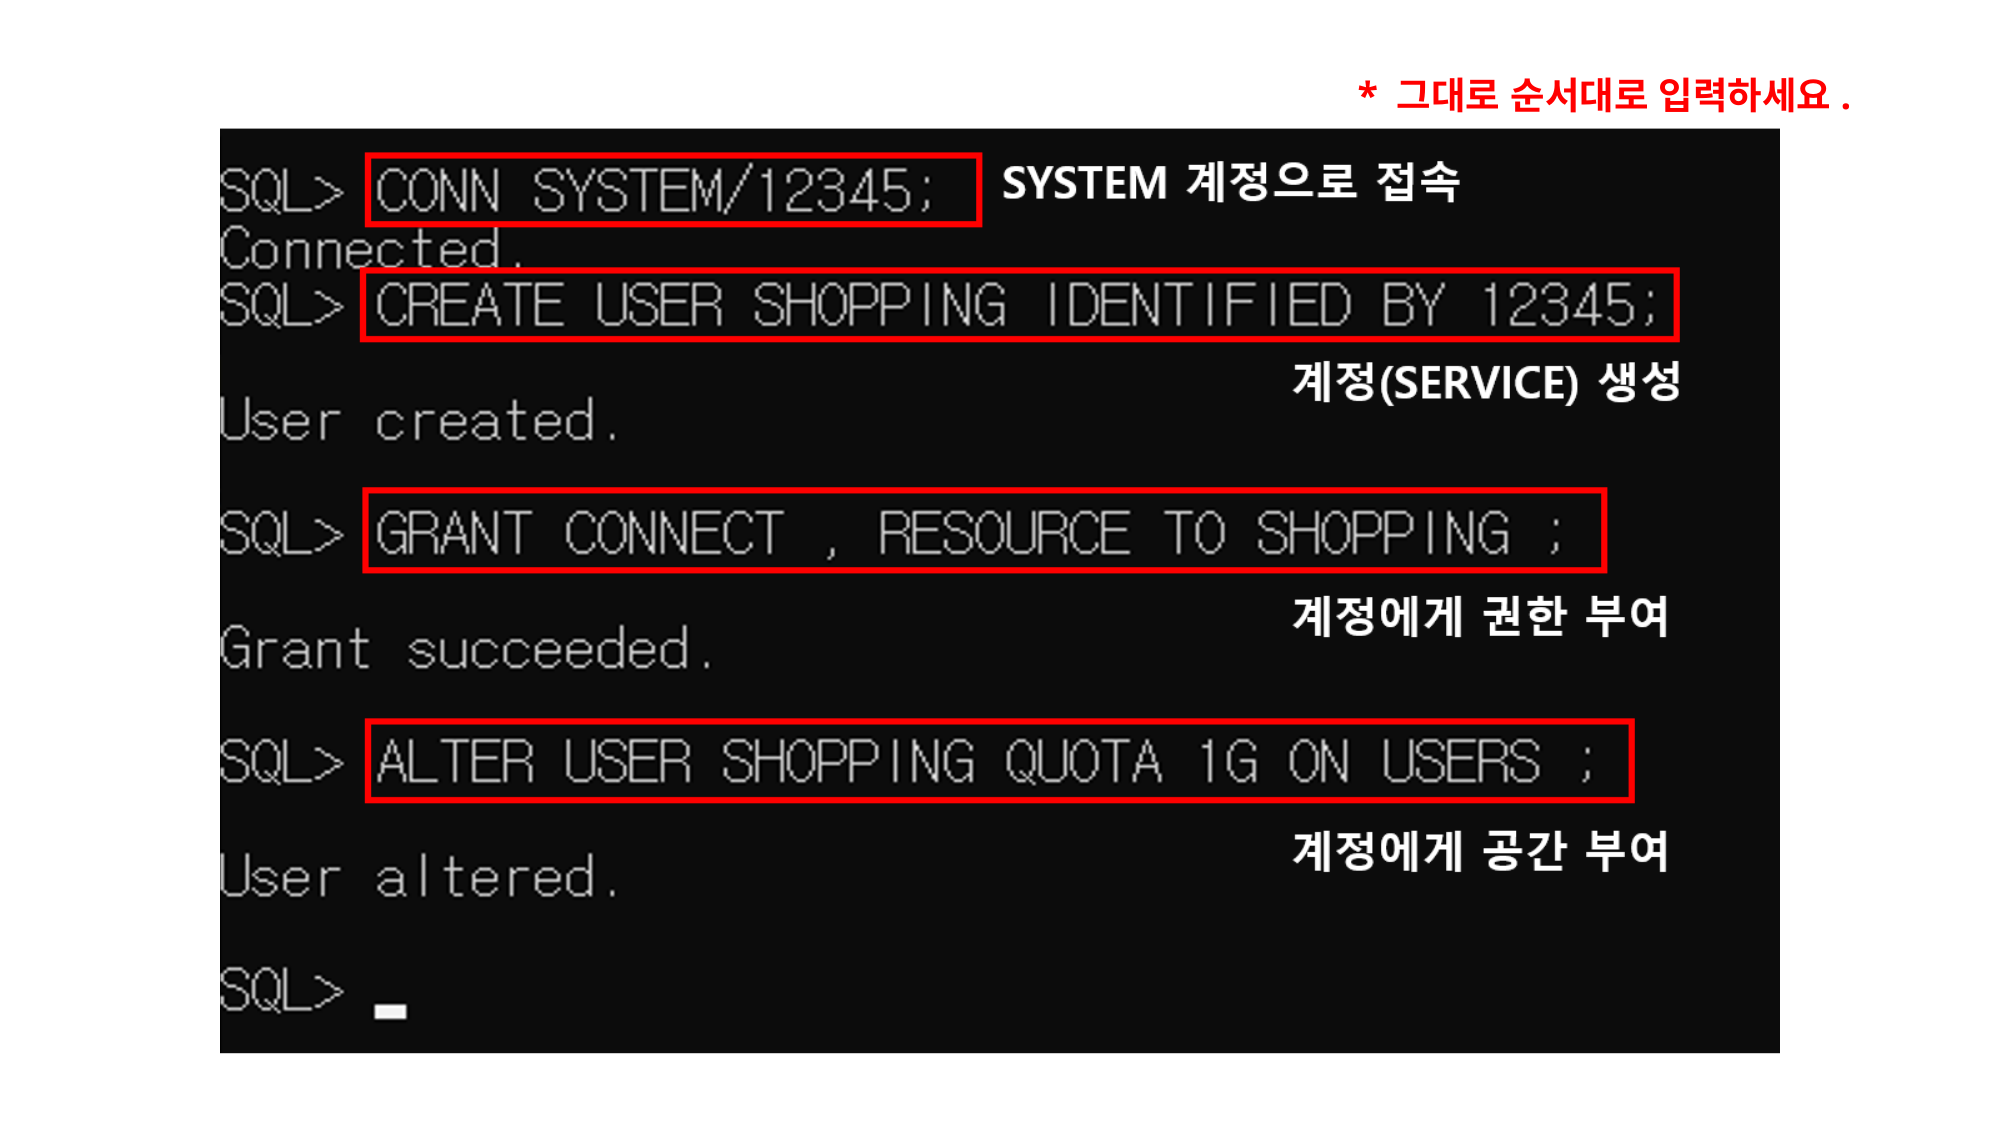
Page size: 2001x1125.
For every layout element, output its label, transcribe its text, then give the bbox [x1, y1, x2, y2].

picture [220, 125, 1780, 1057]
text_box * 그대로 순서대로 입력하세요. [1342, 64, 1913, 125]
